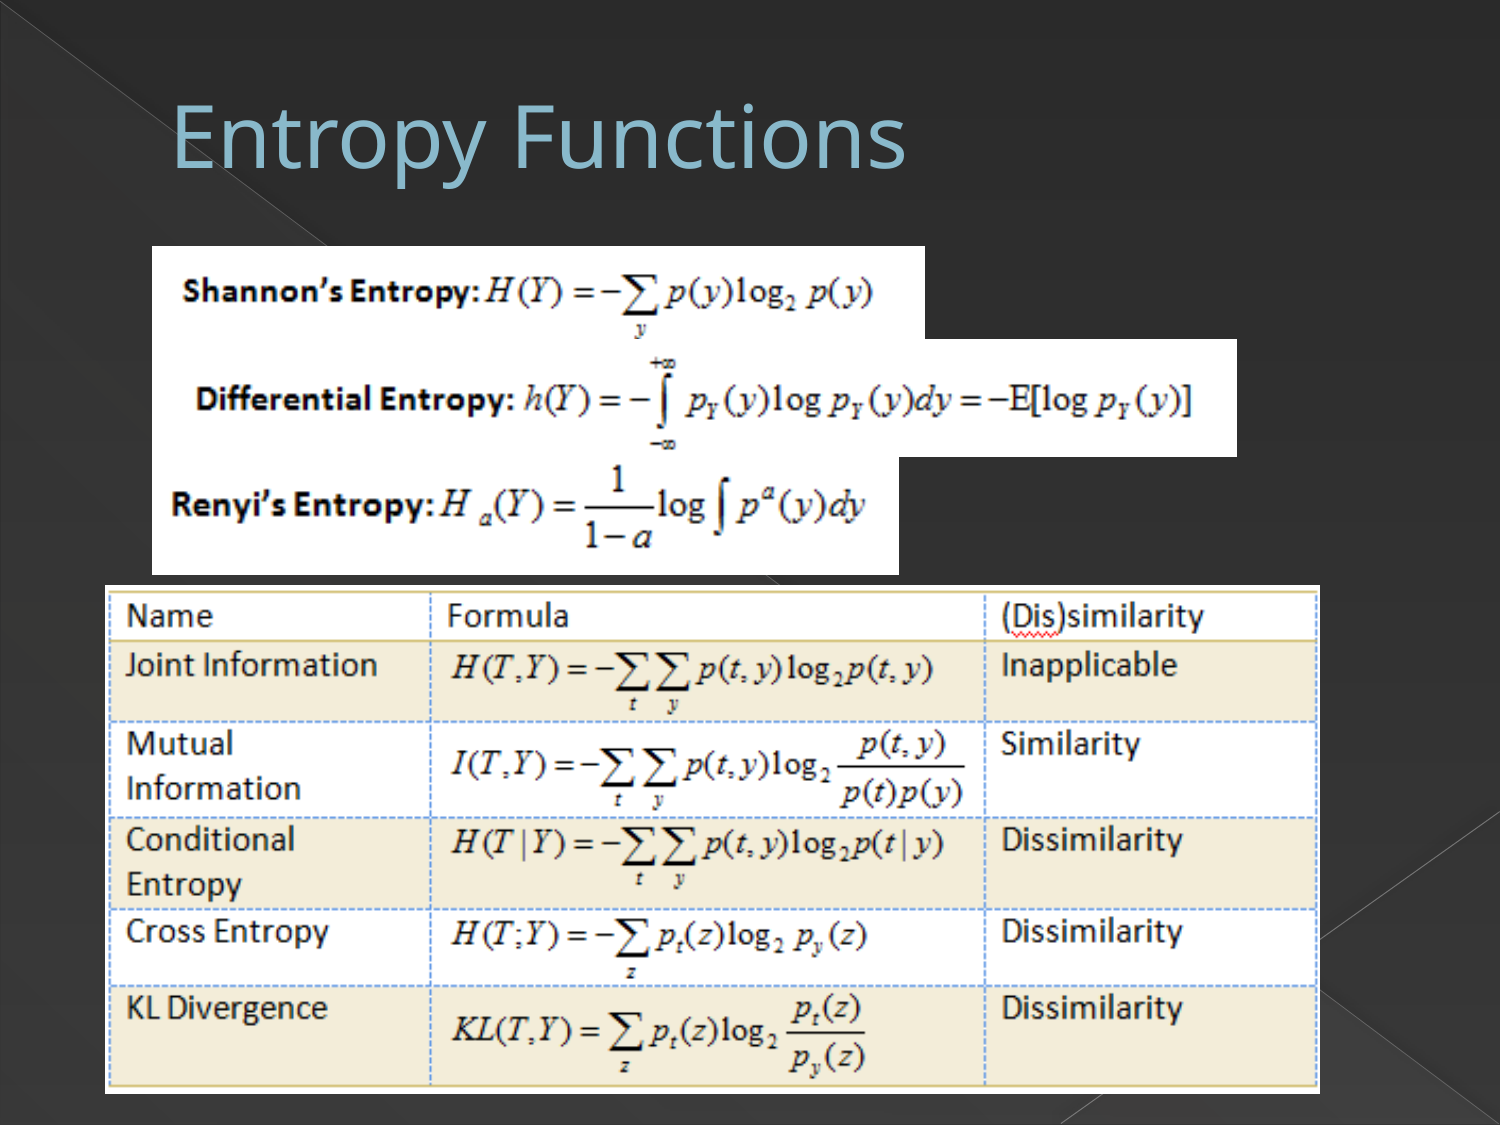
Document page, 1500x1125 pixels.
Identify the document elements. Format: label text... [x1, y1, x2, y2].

title Entropy Functions [75, 43, 1425, 132]
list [105, 585, 1320, 1094]
picture [152, 245, 1238, 575]
title Entropy Functions [75, 133, 1425, 223]
